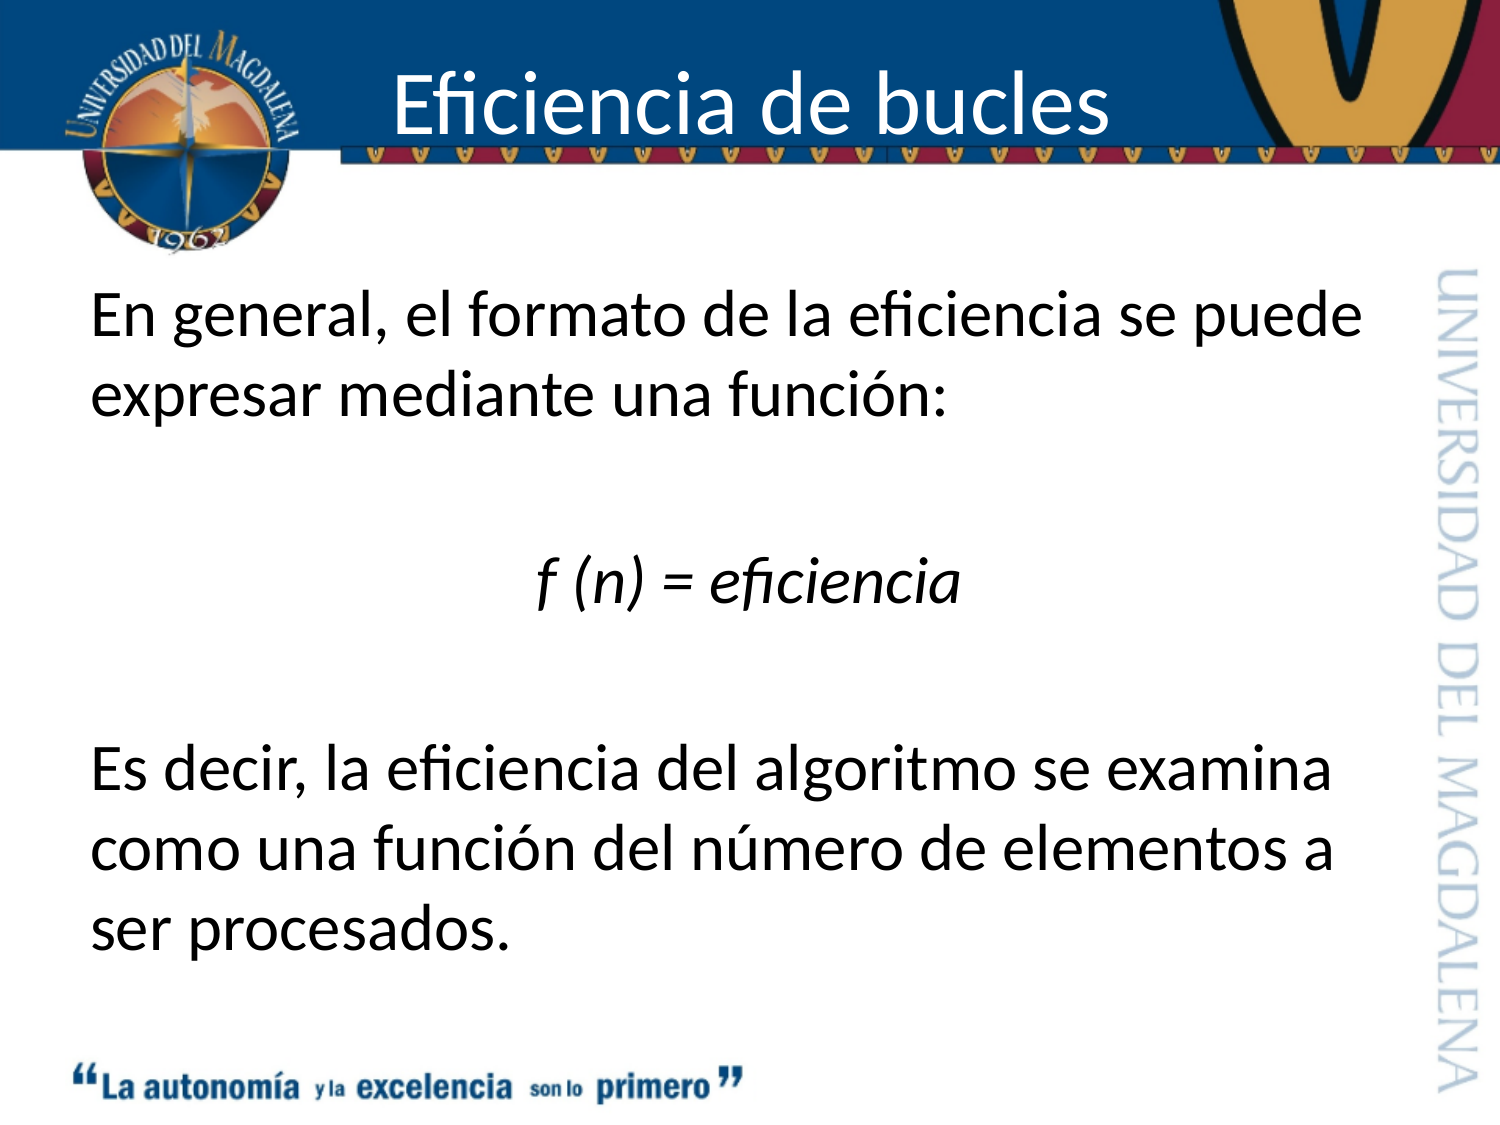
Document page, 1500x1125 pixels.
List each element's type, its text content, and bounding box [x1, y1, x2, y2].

picture [0, 0, 1500, 1125]
title Eficiencia de bucles [76, 4, 1427, 192]
list En general, el formato de la eficiencia se puede expresar mediante una función: f (n) = eficiencia Es decir, la eficiencia del algoritmo se examina como una función del número de elementos a ser procesados. [75, 262, 1425, 1005]
